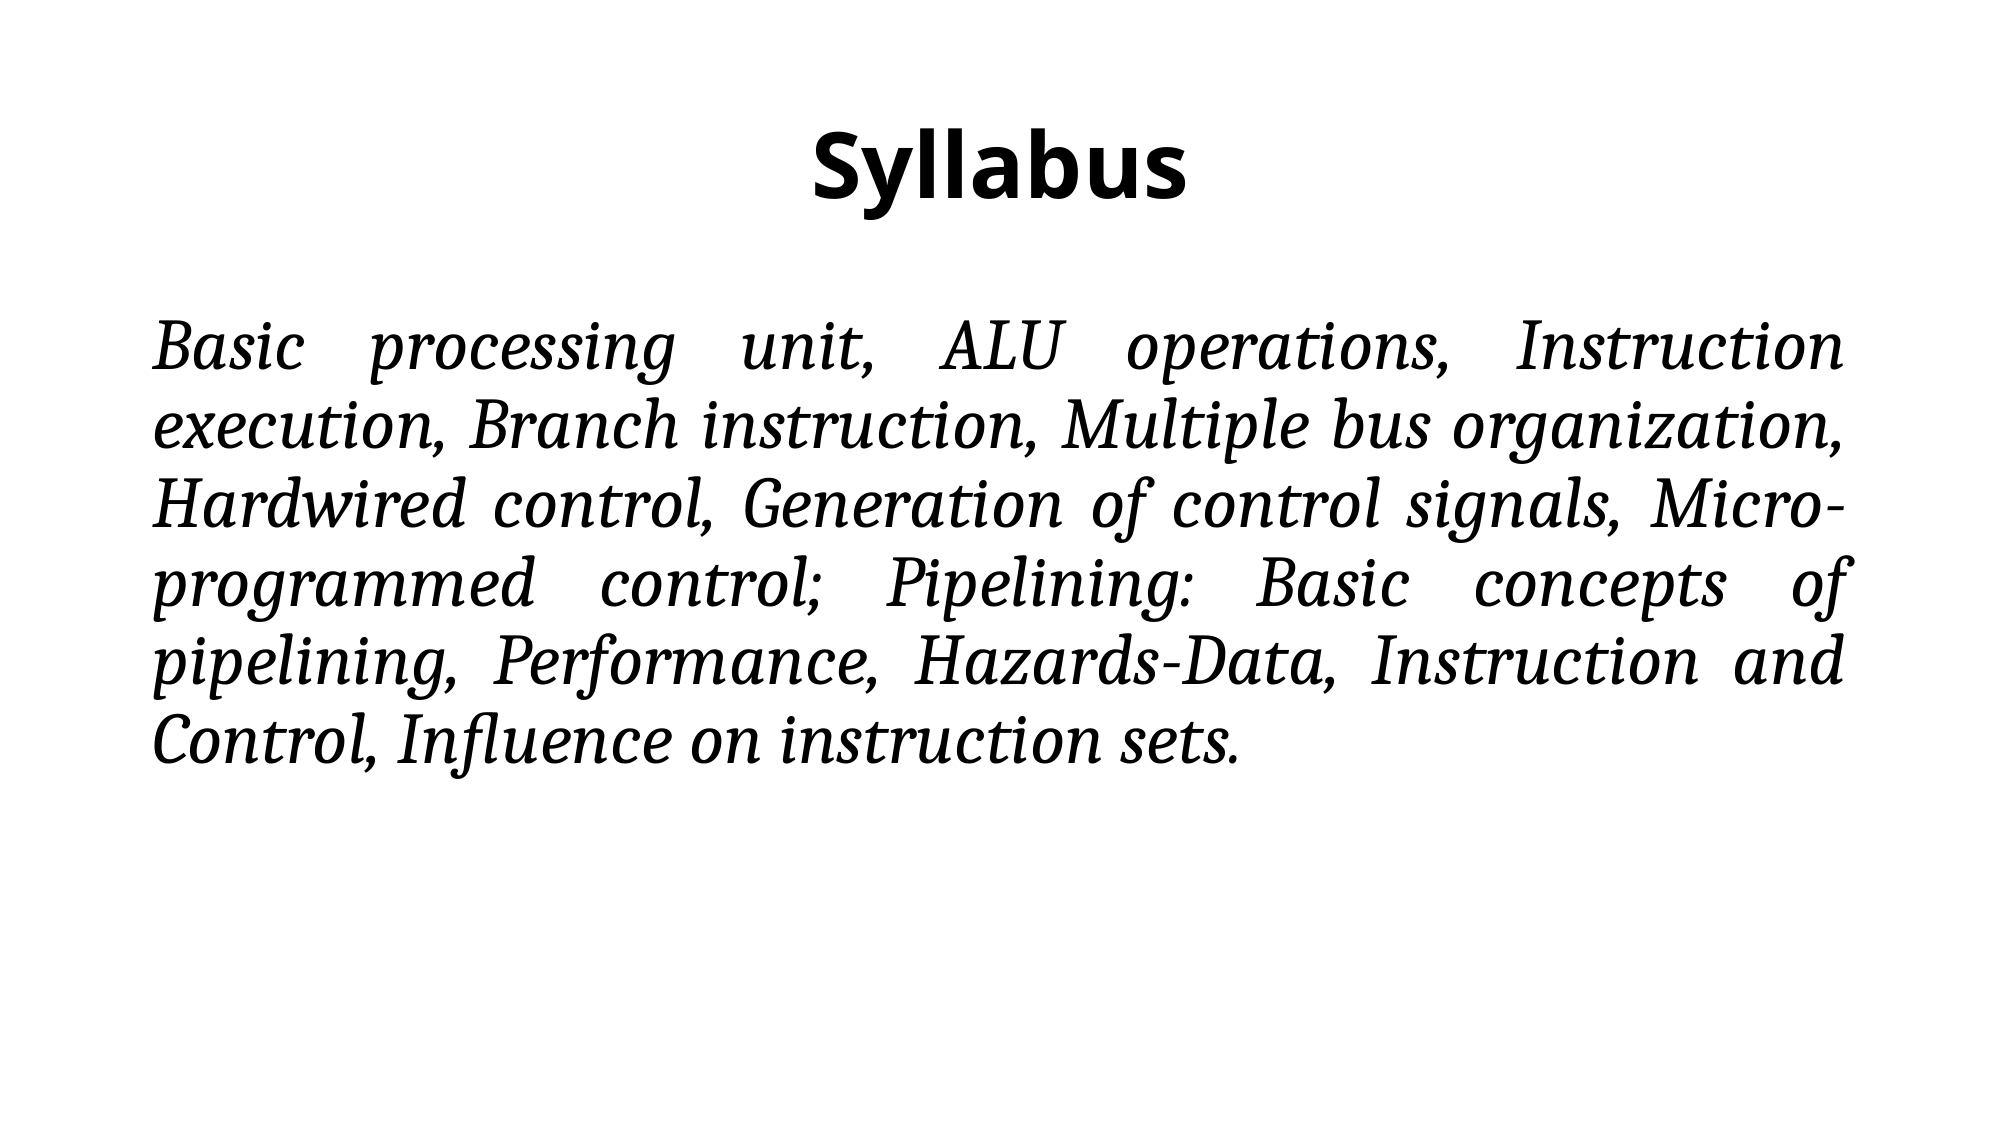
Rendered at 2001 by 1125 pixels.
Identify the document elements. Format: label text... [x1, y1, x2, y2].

list Basic processing unit, ALU operations, Instruction execution, Branch instruction, Multiple bus organization, Hardwired control, Generation of control signals, Micro-programmed control; Pipelining: Basic concepts of pipelining, Performance, Hazards-Data, Instruction and Control, Influence on instruction sets. [137, 299, 1863, 1014]
title Syllabus [137, 59, 1863, 278]
